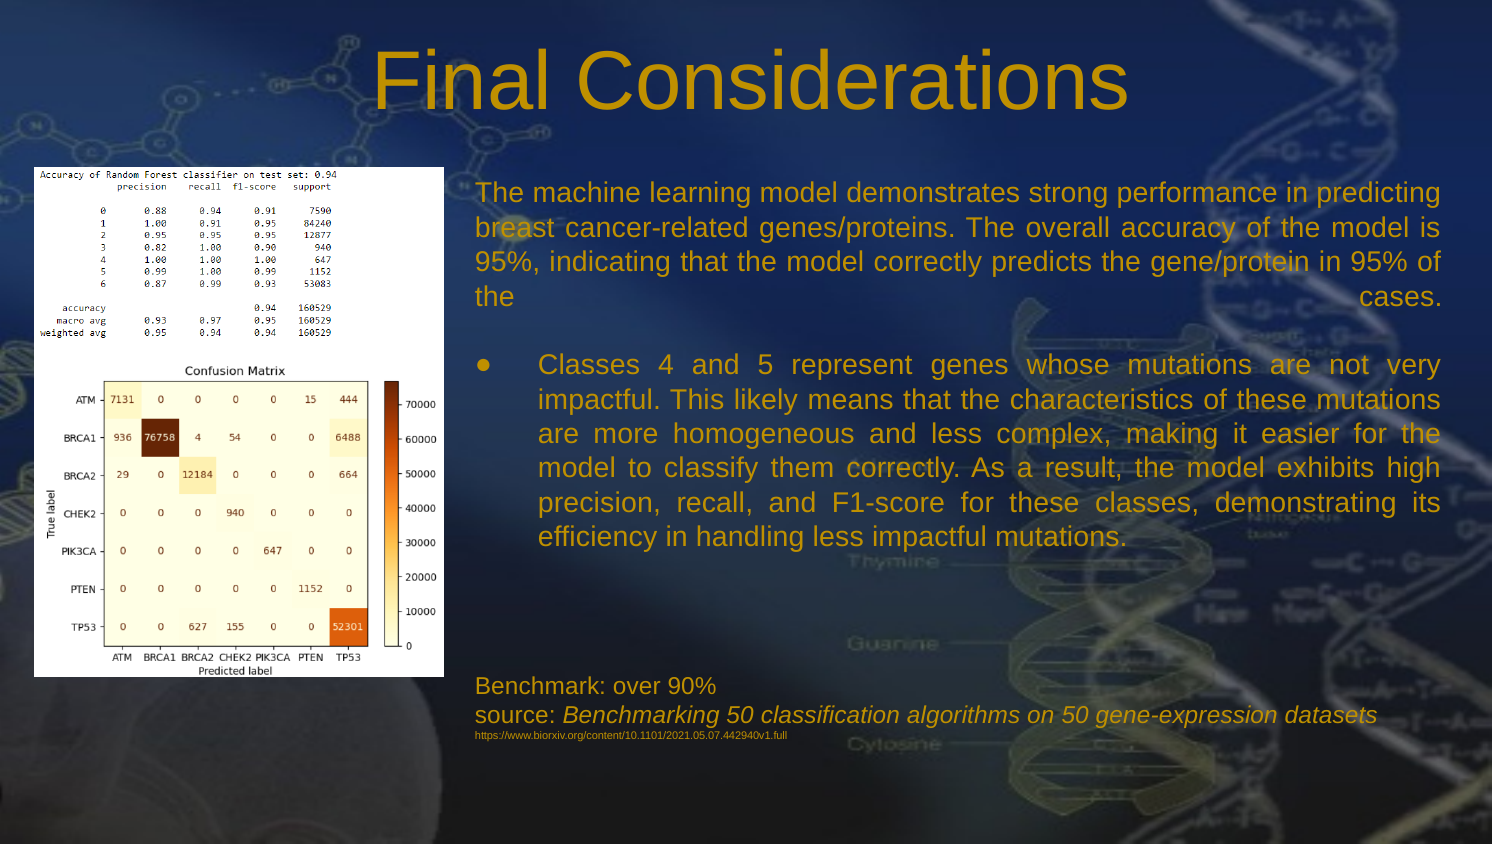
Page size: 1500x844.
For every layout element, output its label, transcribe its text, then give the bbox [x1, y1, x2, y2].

picture [0, 0, 1492, 844]
title Final Considerations [59, 11, 1443, 106]
list The machine learning model demonstrates strong performance in predicting breast cancer-related genes/proteins. The overall accuracy of the model is 95%, indicating that the model correctly predicts the gene/protein in 95% of the cases. Classes 4 and 5 represent genes whose mutations are not very impactful. This likely means that the characteristics of these mutations are more homogeneous and less complex, making it easier for the model to classify them correctly. As a result, the model exhibits high precision, recall, and F1-score for these classes, demonstrating its efficiency in handling less impactful mutations. Benchmark: over 90% source: Benchmarking 50 classification algorithms on 50 gene-expression datasets https://www.biorxiv.org/content/10.1101/2021.05.07.442940v1.full [459, 159, 1459, 793]
